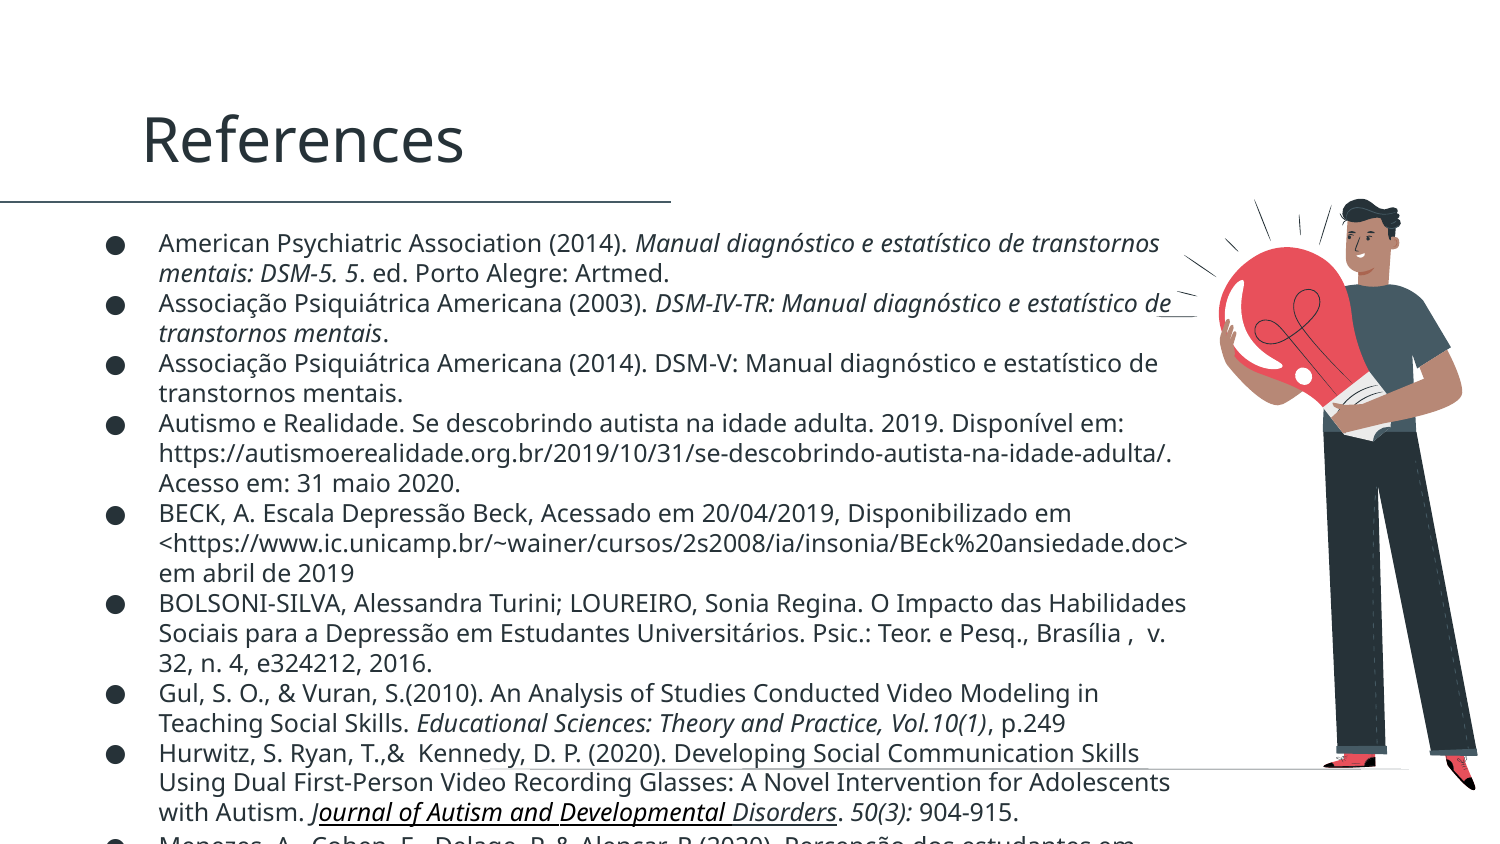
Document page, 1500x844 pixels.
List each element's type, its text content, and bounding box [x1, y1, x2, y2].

list American Psychiatric Association (2014). Manual diagnóstico e estatístico de transtornos mentais: DSM-5. 5. ed. Porto Alegre: Artmed. Associação Psiquiátrica Americana (2003). DSM-IV-TR: Manual diagnóstico e estatístico de transtornos mentais. Associação Psiquiátrica Americana (2014). DSM-V: Manual diagnóstico e estatístico de transtornos mentais. Autismo e Realidade. Se descobrindo autista na idade adulta. 2019. Disponível em: https://autismoerealidade.org.br/2019/10/31/se-descobrindo-autista-na-idade-adulta/. Acesso em: 31 maio 2020. BECK, A. Escala Depressão Beck, Acessado em 20/04/2019, Disponibilizado em <https://www.ic.unicamp.br/~wainer/cursos/2s2008/ia/insonia/BEck%20ansiedade.doc> em abril de 2019 BOLSONI-SILVA, Alessandra Turini; LOUREIRO, Sonia Regina. O Impacto das Habilidades Sociais para a Depressão em Estudantes Universitários. Psic.: Teor. e Pesq., Brasília , v. 32, n. 4, e324212, 2016. Gul, S. O., & Vuran, S.(2010). An Analysis of Studies Conducted Video Modeling in Teaching Social Skills. Educational Sciences: Theory and Practice, Vol.10(1), p.249 Hurwitz, S. Ryan, T.,& Kennedy, D. P. (2020). Developing Social Communication Skills Using Dual First-Person Video Recording Glasses: A Novel Intervention for Adolescents with Autism. Journal of Autism and Developmental Disorders. 50(3): 904-915. Menezes, A., Cohen, E., Delage, P. & Alencar, R (2020). Percepção dos estudantes em relação a uma experiência de gamificação na disciplina de psicologia e educação inclusiva. HOLOS,36(1): 1-1. [68, 213, 1150, 750]
title References [126, 66, 846, 191]
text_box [1155, 198, 1479, 791]
